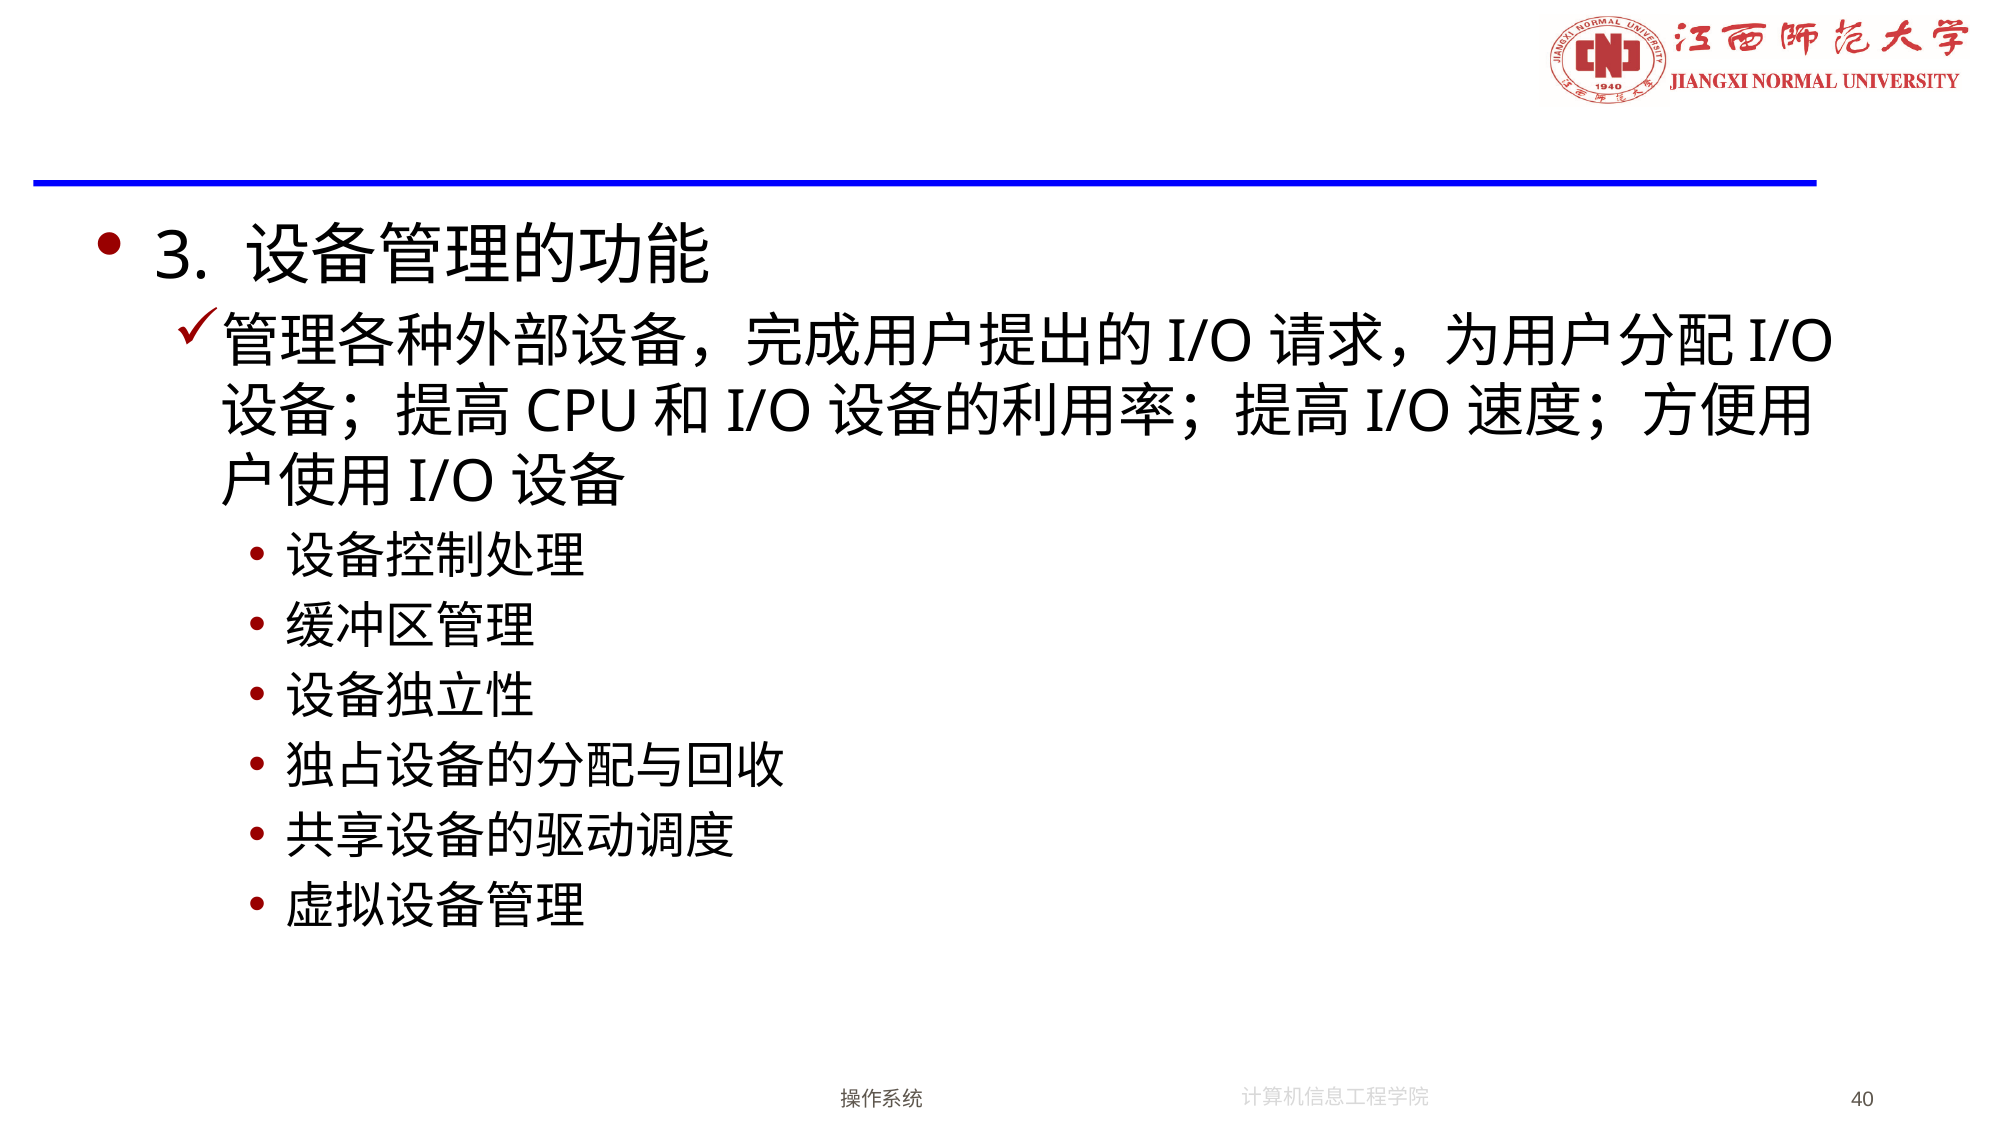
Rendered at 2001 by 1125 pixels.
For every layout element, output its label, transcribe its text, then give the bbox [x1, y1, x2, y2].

list 3. 设备管理的功能 管理各种外部设备，完成用户提出的I/O请求，为用户分配I/O设备；提高CPU和I/O设备的利用率；提高I/O速度；方便用户使用I/O设备 设备控制处理 缓冲区管理 设备独立性 独占设备的分配与回收 共享设备的驱动调度 虚拟设备管理 [83, 204, 1878, 1069]
picture [1539, 14, 1970, 107]
slide_number 40 [1472, 1074, 1889, 1118]
footer 操作系统 [565, 1074, 1199, 1118]
